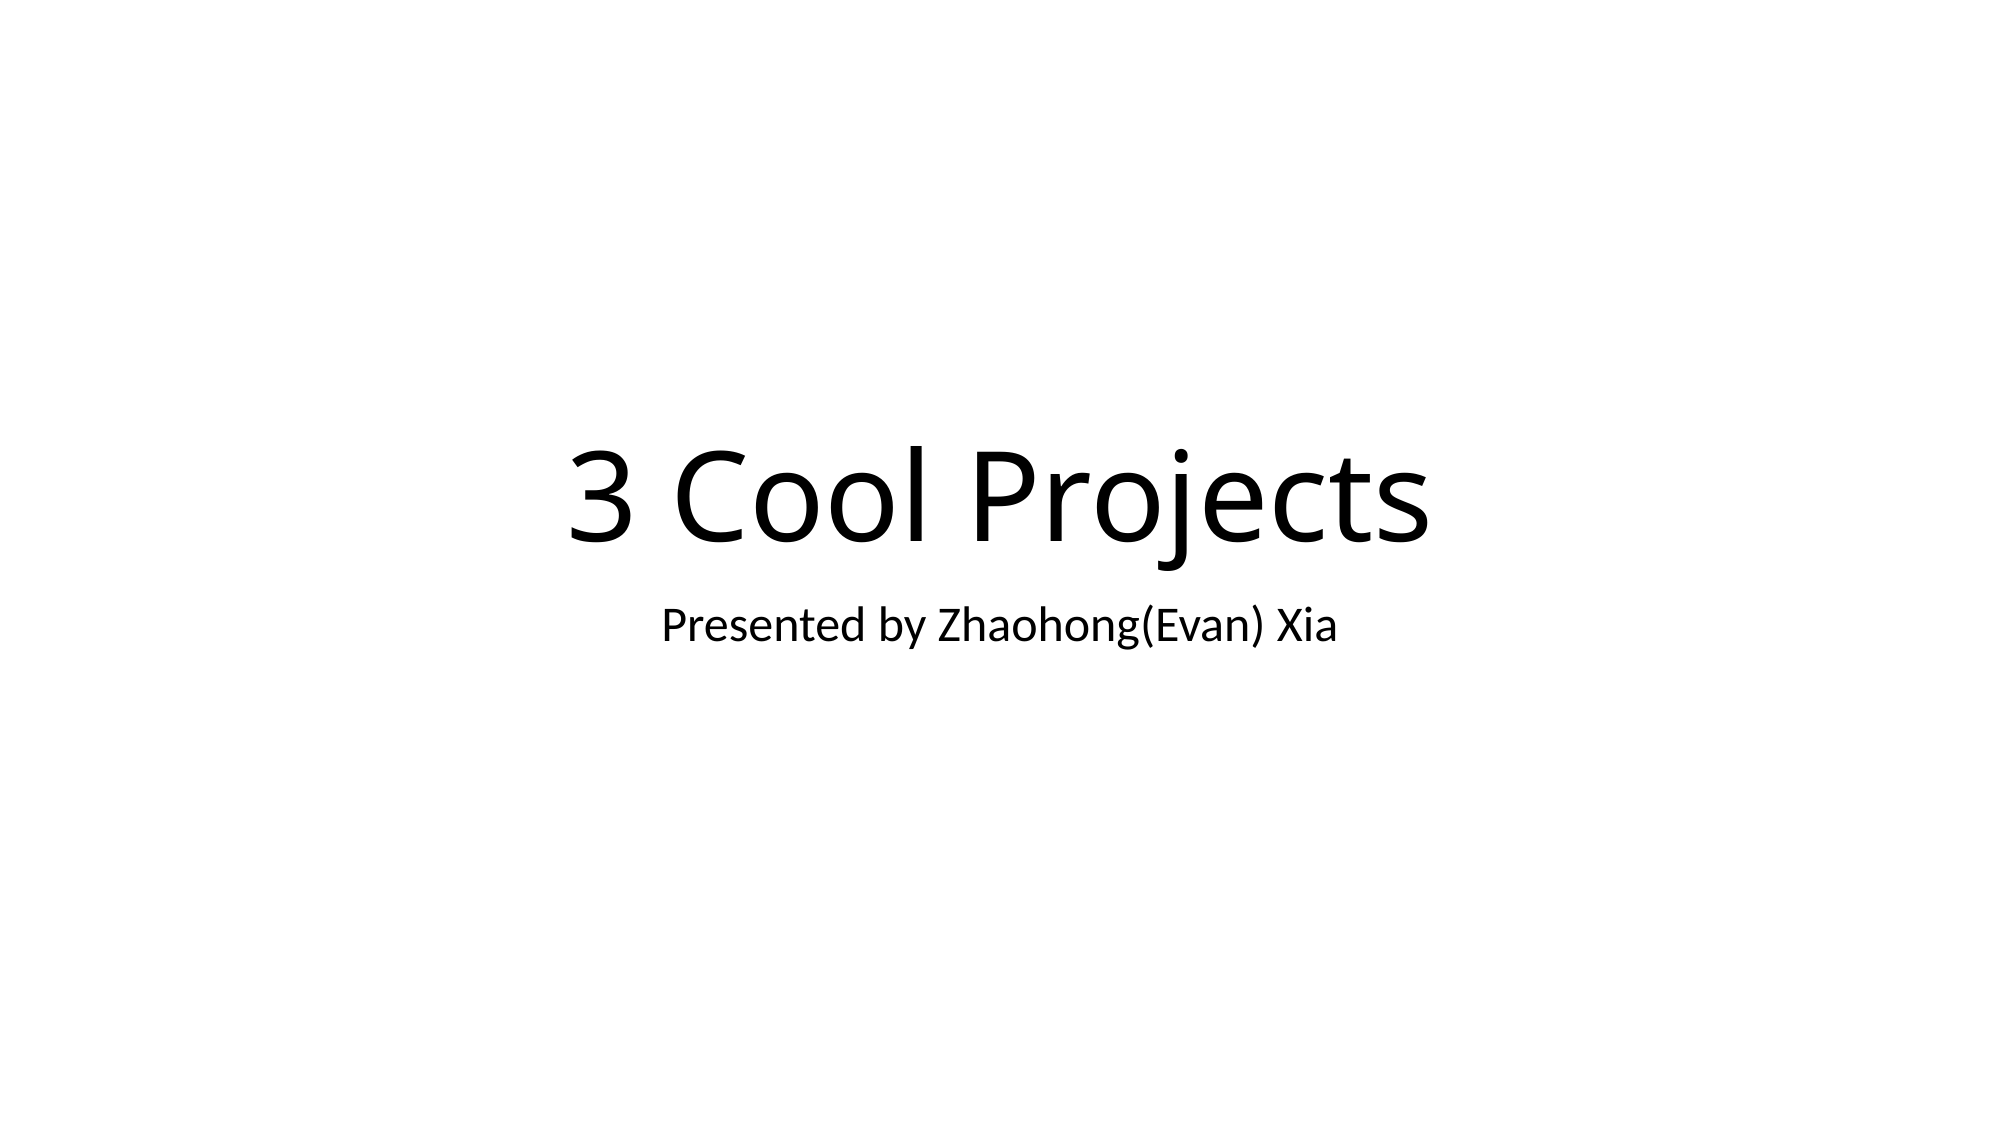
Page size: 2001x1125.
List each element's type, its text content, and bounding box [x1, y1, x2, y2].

title 3 Cool Projects [249, 184, 1750, 576]
subtitle Presented by Zhaohong(Evan) Xia [249, 590, 1750, 863]
